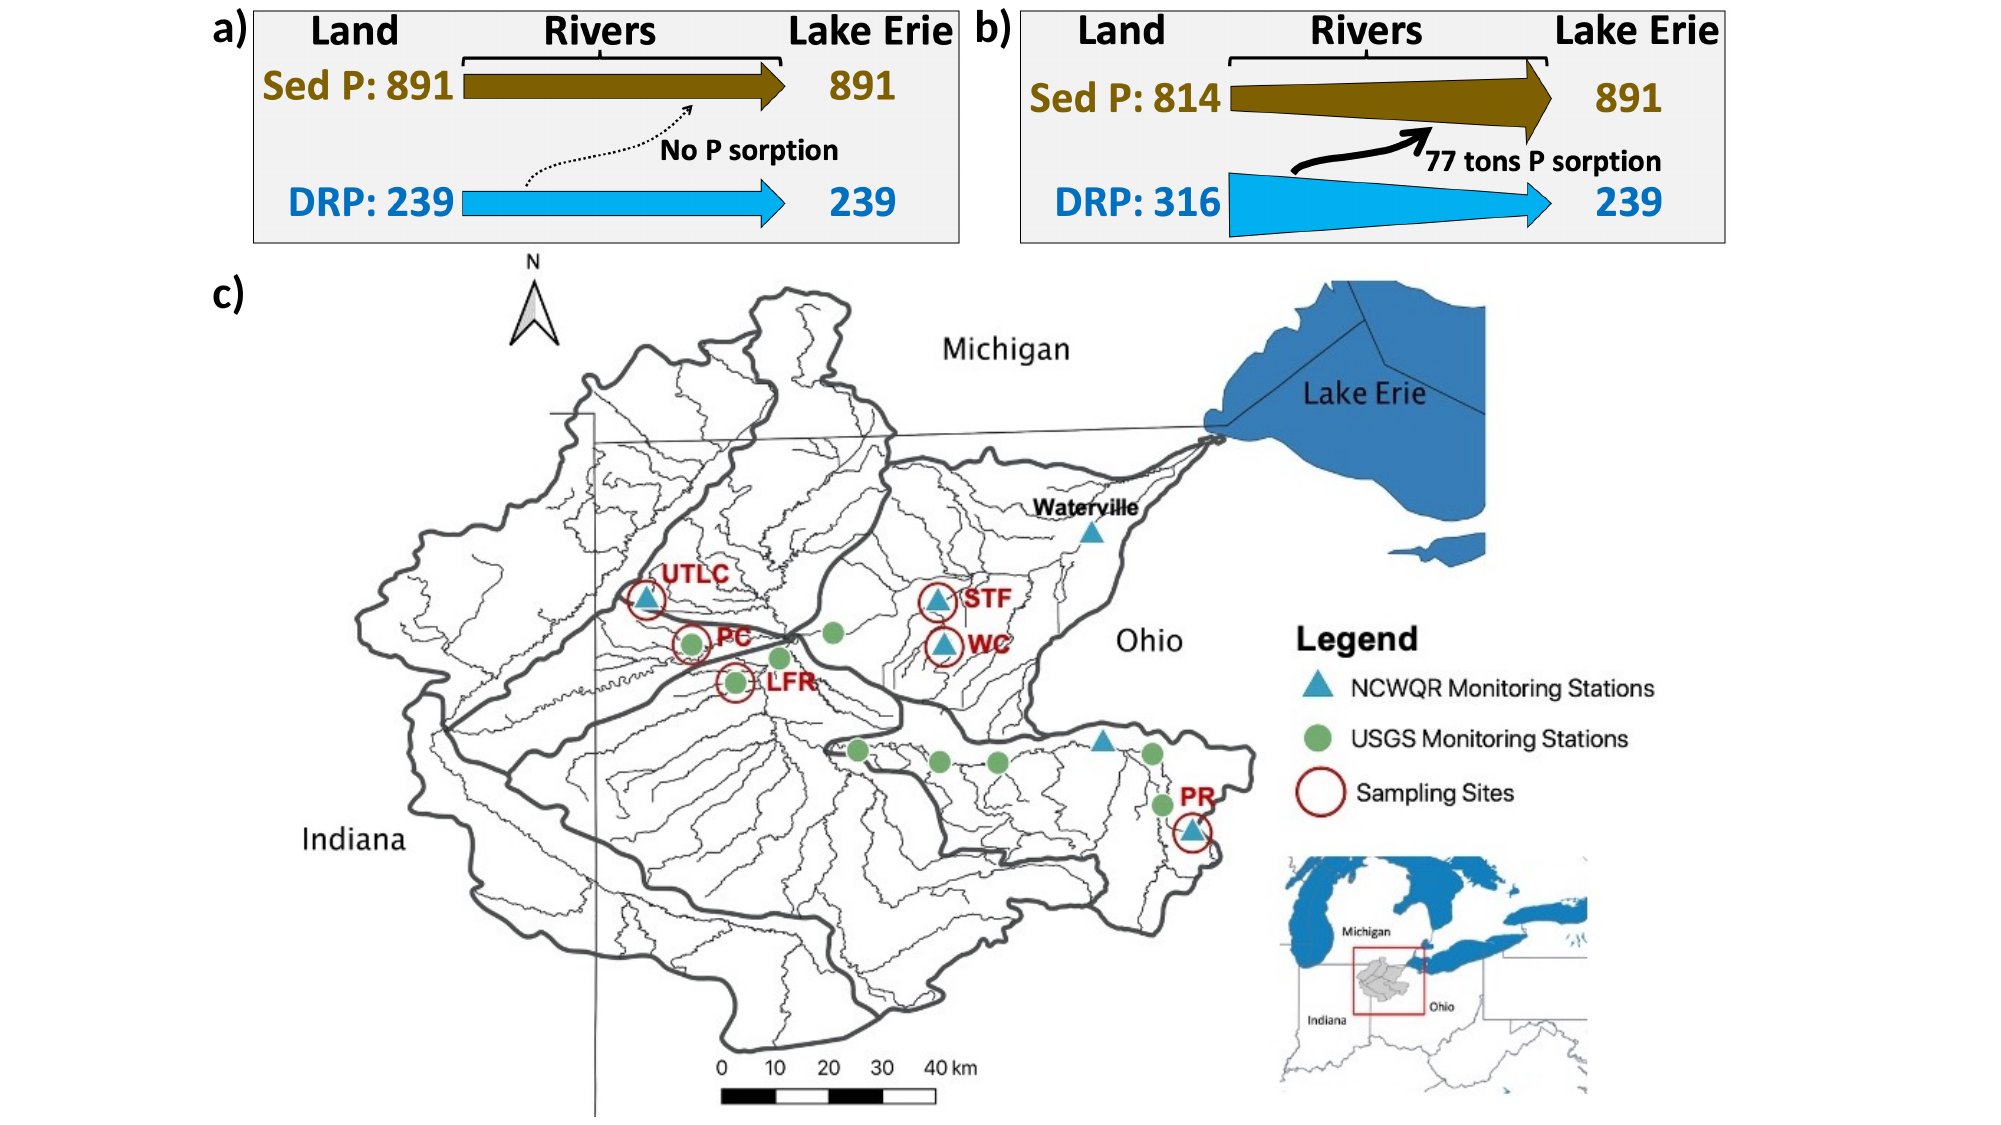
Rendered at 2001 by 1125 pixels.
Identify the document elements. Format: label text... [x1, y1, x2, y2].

text_box b) [959, 0, 1029, 59]
text_box c) [197, 254, 261, 325]
picture [250, 8, 1729, 1117]
text_box a) [197, 0, 264, 59]
